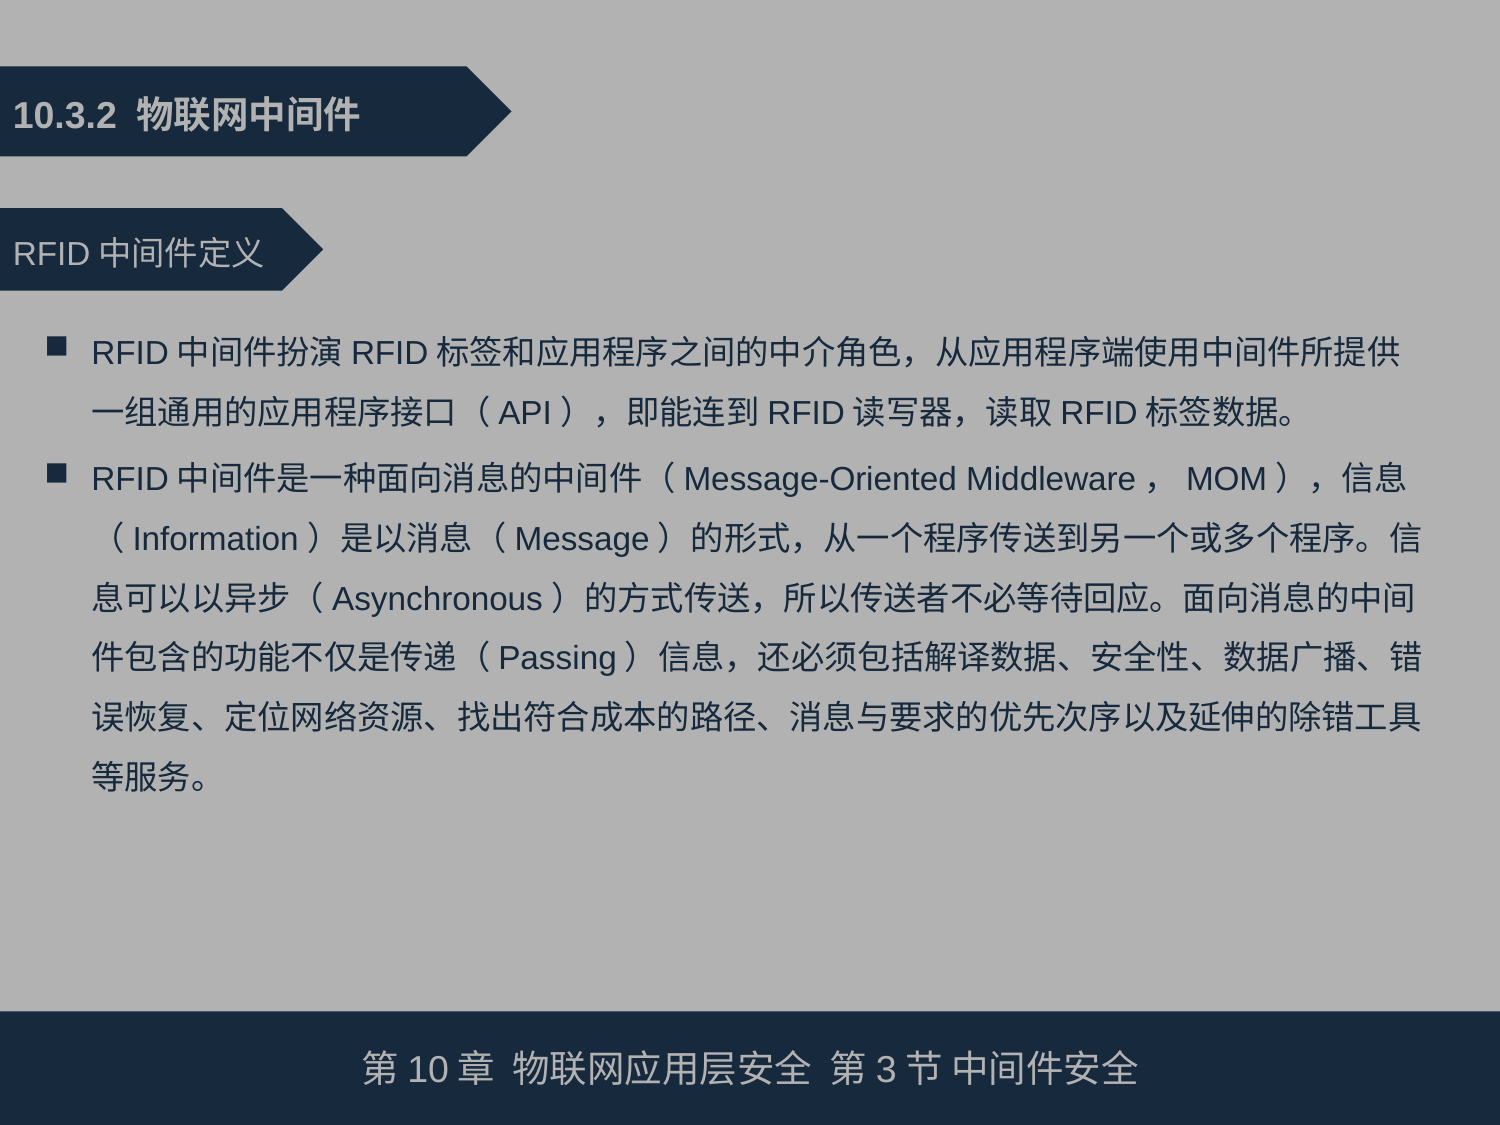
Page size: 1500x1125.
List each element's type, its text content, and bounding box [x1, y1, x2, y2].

list RFID中间件扮演RFID标签和应用程序之间的中介角色，从应用程序端使用中间件所提供一组通用的应用程序接口（API），即能连到RFID读写器，读取RFID标签数据。 RFID中间件是一种面向消息的中间件（Message-Oriented Middleware，MOM），信息（Information）是以消息（Message）的形式，从一个程序传送到另一个或多个程序。信息可以以异步（Asynchronous）的方式传送，所以传送者不必等待回应。面向消息的中间件包含的功能不仅是传递（Passing）信息，还必须包括解译数据、安全性、数据广播、错误恢复、定位网络资源、找出符合成本的路径、消息与要求的优先次序以及延伸的除错工具等服务。 [29, 303, 1447, 976]
list 10.3.2 物联网中间件 [0, 83, 491, 140]
list RFID中间件定义 [0, 224, 447, 277]
